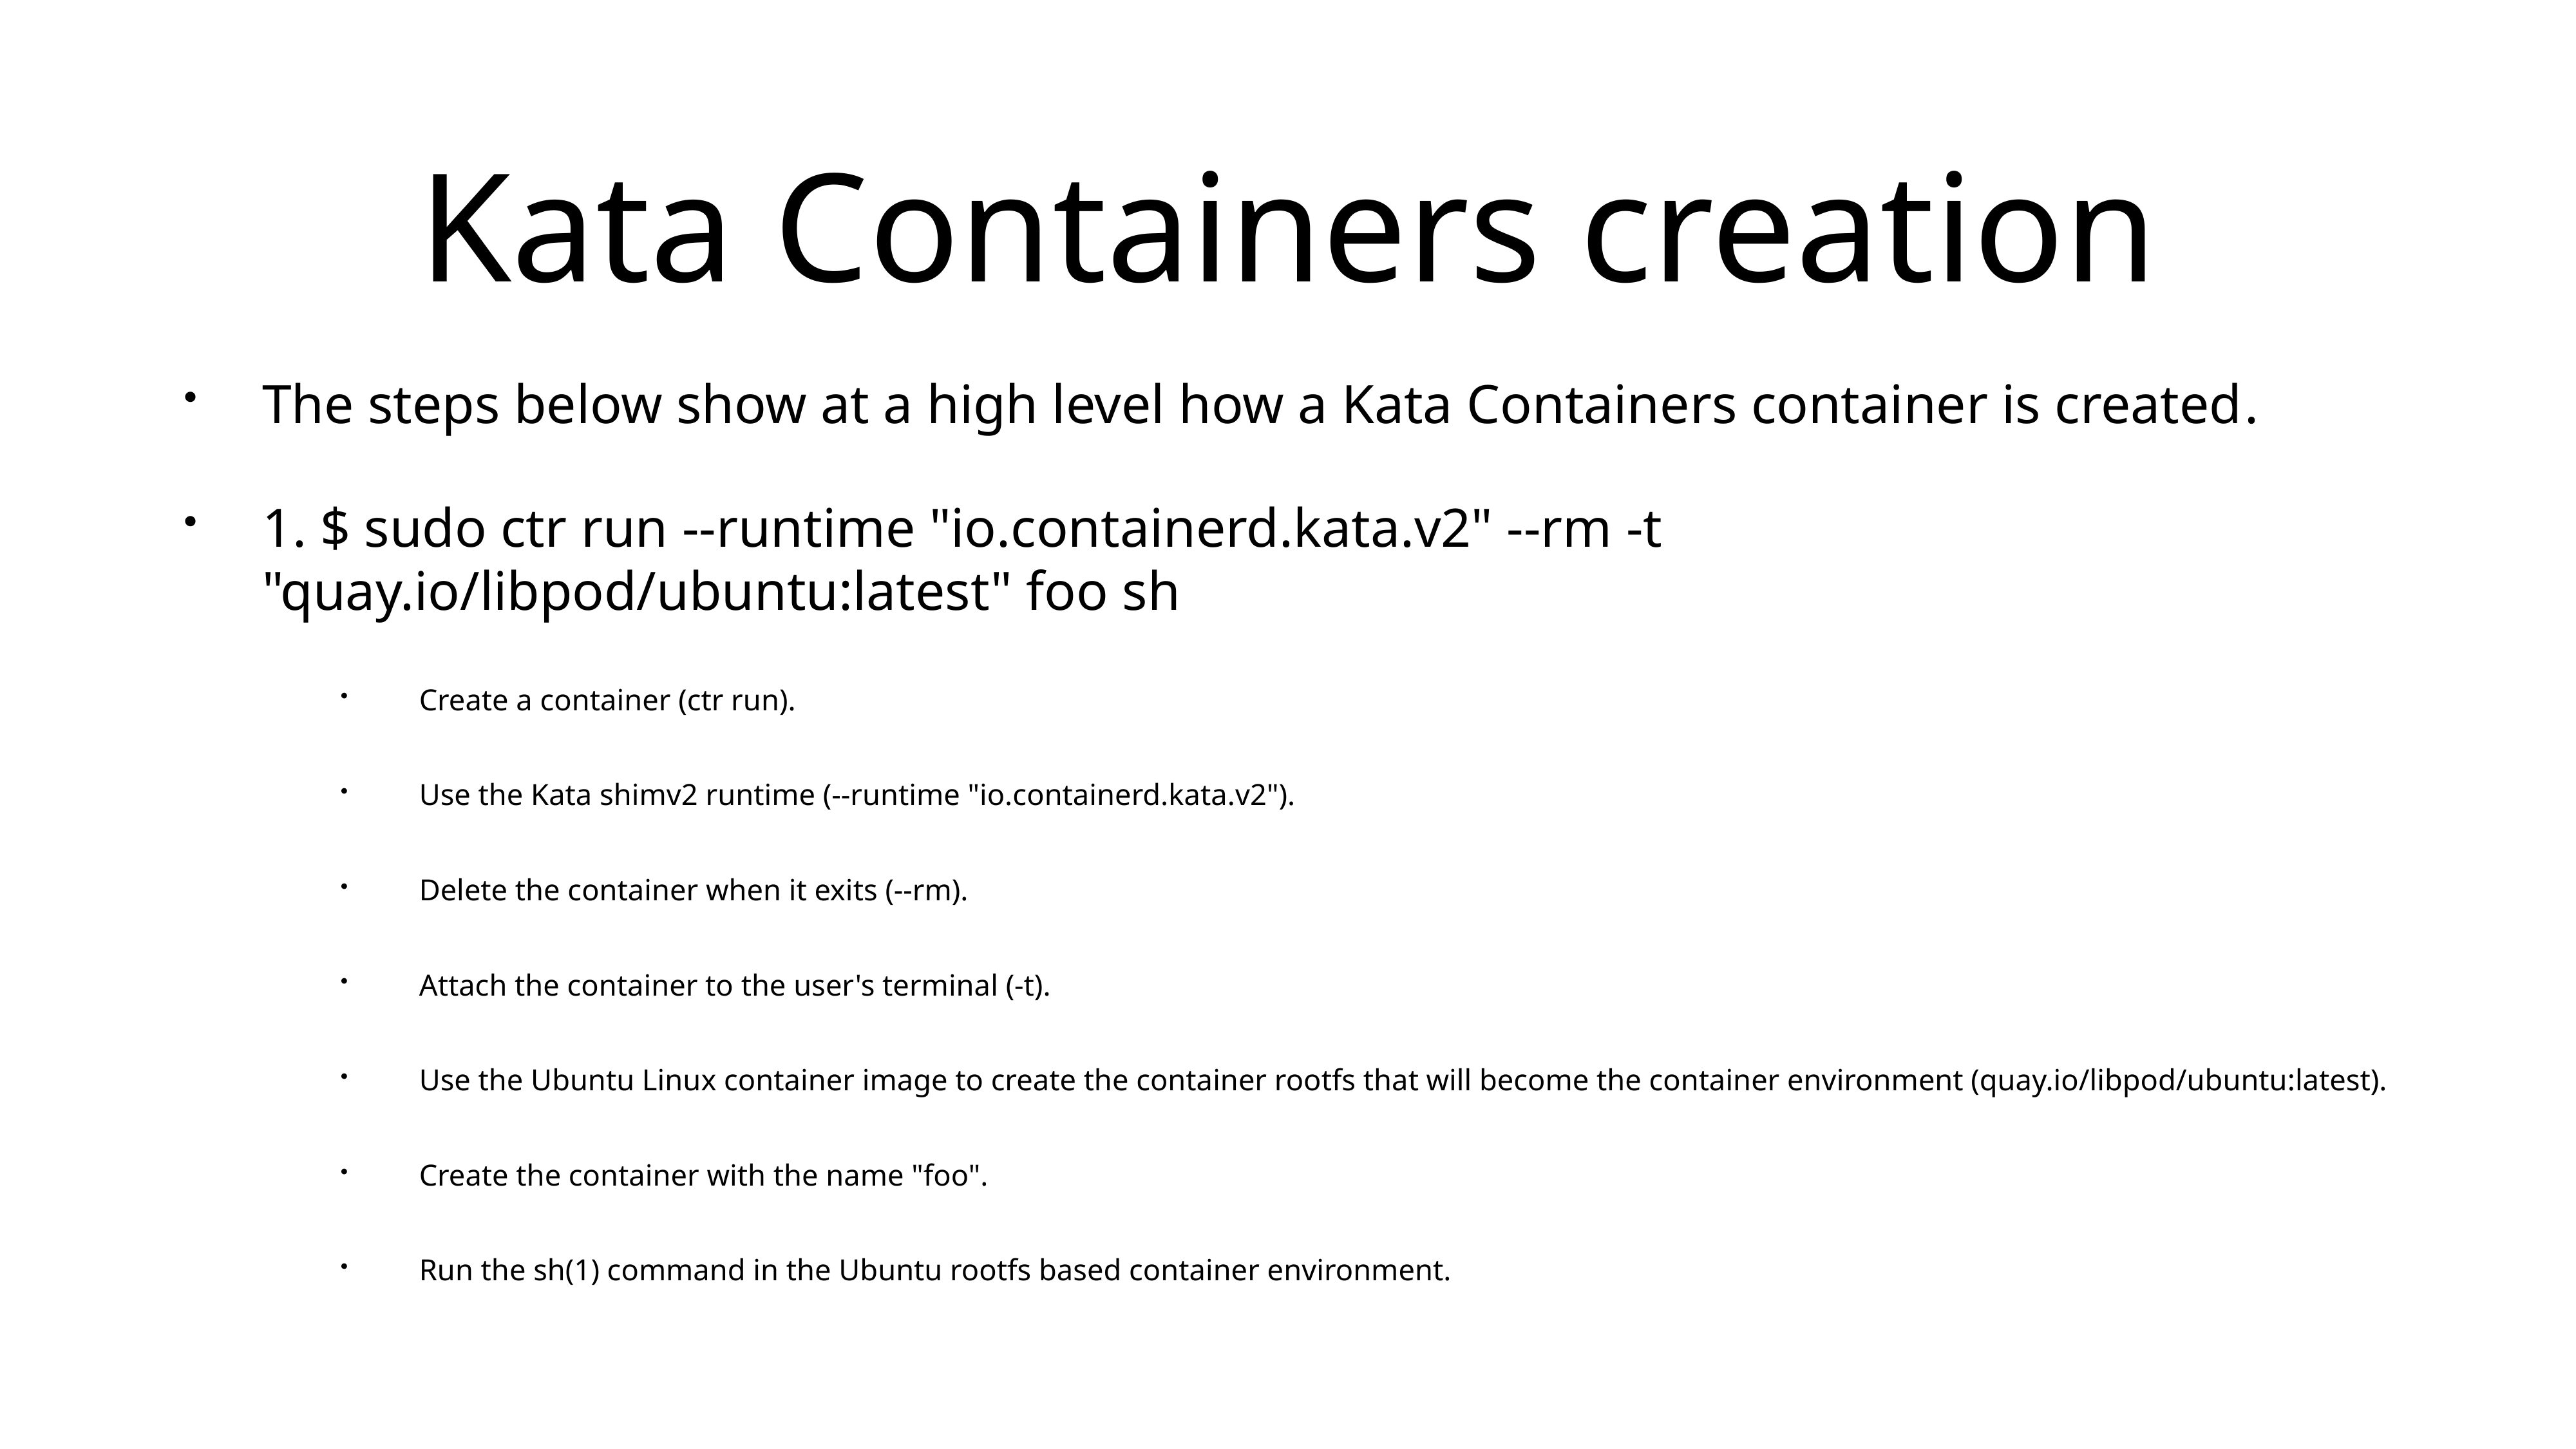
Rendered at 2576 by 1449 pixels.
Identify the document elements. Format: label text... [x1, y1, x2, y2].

title Kata Containers creation [178, 100, 2398, 341]
list The steps below show at a high level how a Kata Containers container is created. 1. $ sudo ctr run --runtime "io.containerd.kata.v2" --rm -t "quay.io/libpod/ubuntu:latest" foo sh Create a container (ctr run). Use the Kata shimv2 runtime (--runtime "io.containerd.kata.v2"). Delete the container when it exits (--rm). Attach the container to the user's terminal (-t). Use the Ubuntu Linux container image to create the container rootfs that will become the container environment (quay.io/libpod/ubuntu:latest). Create the container with the name "foo". Run the sh(1) command in the Ubuntu rootfs based container environment. [178, 341, 2398, 1316]
